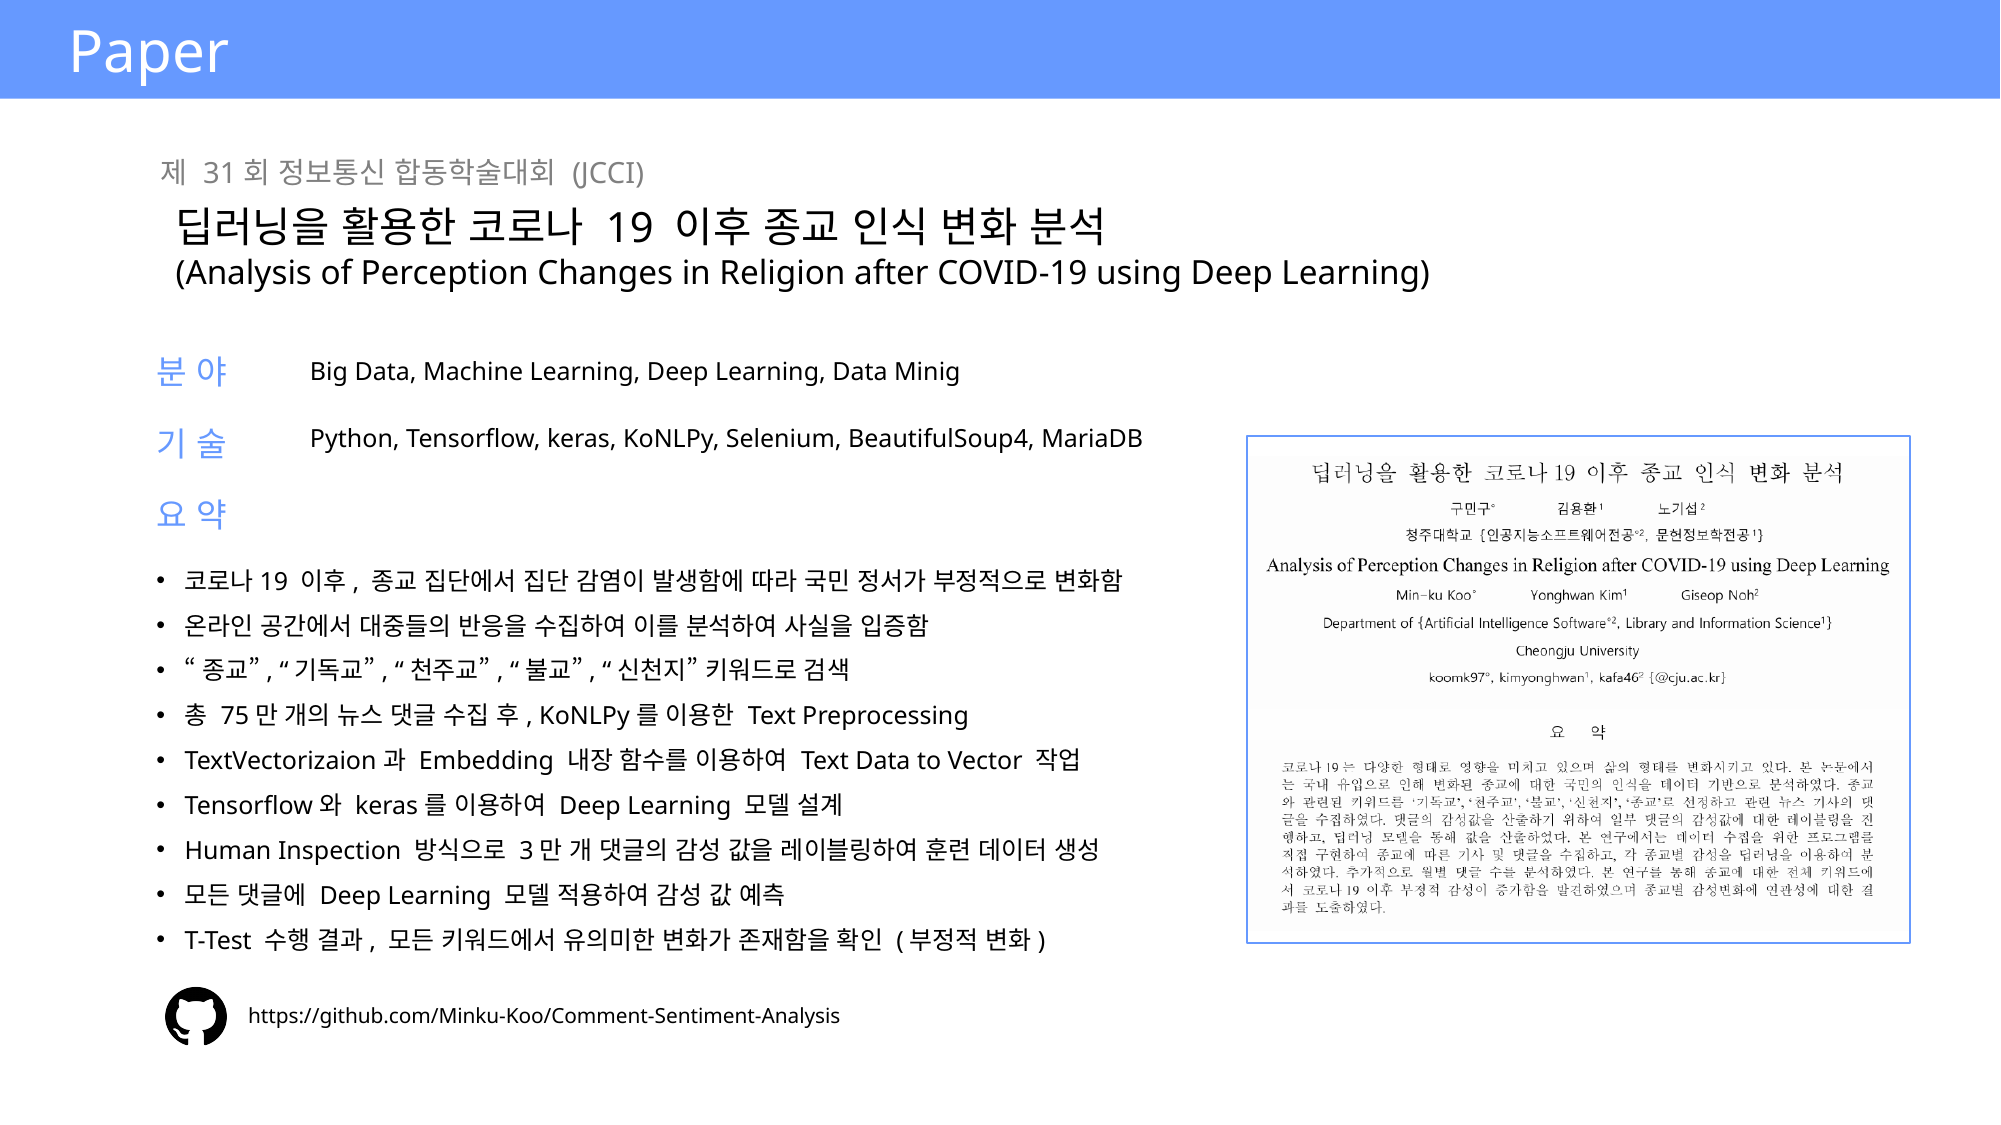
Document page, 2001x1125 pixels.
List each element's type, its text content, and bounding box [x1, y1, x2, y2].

picture [165, 986, 227, 1046]
text_box Python, Tensorflow, keras, KoNLPy, Selenium, BeautifulSoup4, MariaDB [295, 415, 1187, 461]
text_box 기 술 [141, 415, 280, 471]
text_box 요 약 [141, 487, 280, 542]
text_box 코로나19 이후, 종교 집단에서 집단 감염이 발생함에 따라 국민 정서가 부정적으로 변화함 온라인 공간에서 대중들의 반응을 수집하여 이를 분석하여 사실을 입증함 “종교”, “기독교”, “천주교”, “불교”, “신천지” 키워드로 검색 총 75만 개의 뉴스 댓글 수집 후, KoNLPy를 이용한 Text Preprocessing TextVectorizaion과 Embedding 내장 함수를 이용하여 Text Data to Vector 작업 Tensorflow와 keras를 이용하여 Deep Learning 모델 설계 Human Inspection 방식으로 3만 개 댓글의 감성 값을 레이블링하여 훈련 데이터 생성 모든 댓글에 Deep Learning 모델 적용하여 감성 값 예측 T-Test 수행 결과, 모든 키워드에서 유의미한 변화가 존재함을 확인 (부정적 변화) [141, 542, 1166, 962]
text_box 딥러닝을 활용한 코로나 19 이후 종교 인식 변화 분석 (Analysis of Perception Changes in Religion after COVID-19 using Deep Learning) [160, 193, 1448, 299]
text_box 제 31회 정보통신 합동학술대회 (JCCI) [146, 147, 670, 198]
text_box Big Data, Machine Learning, Deep Learning, Data Minig [295, 348, 1000, 394]
text_box [0, 0, 2000, 100]
text_box Paper [53, 6, 329, 92]
picture [1247, 437, 1910, 942]
text_box 분 야 [141, 343, 280, 399]
text_box https://github.com/Minku-Koo/Comment-Sentiment-Analysis [233, 995, 856, 1036]
